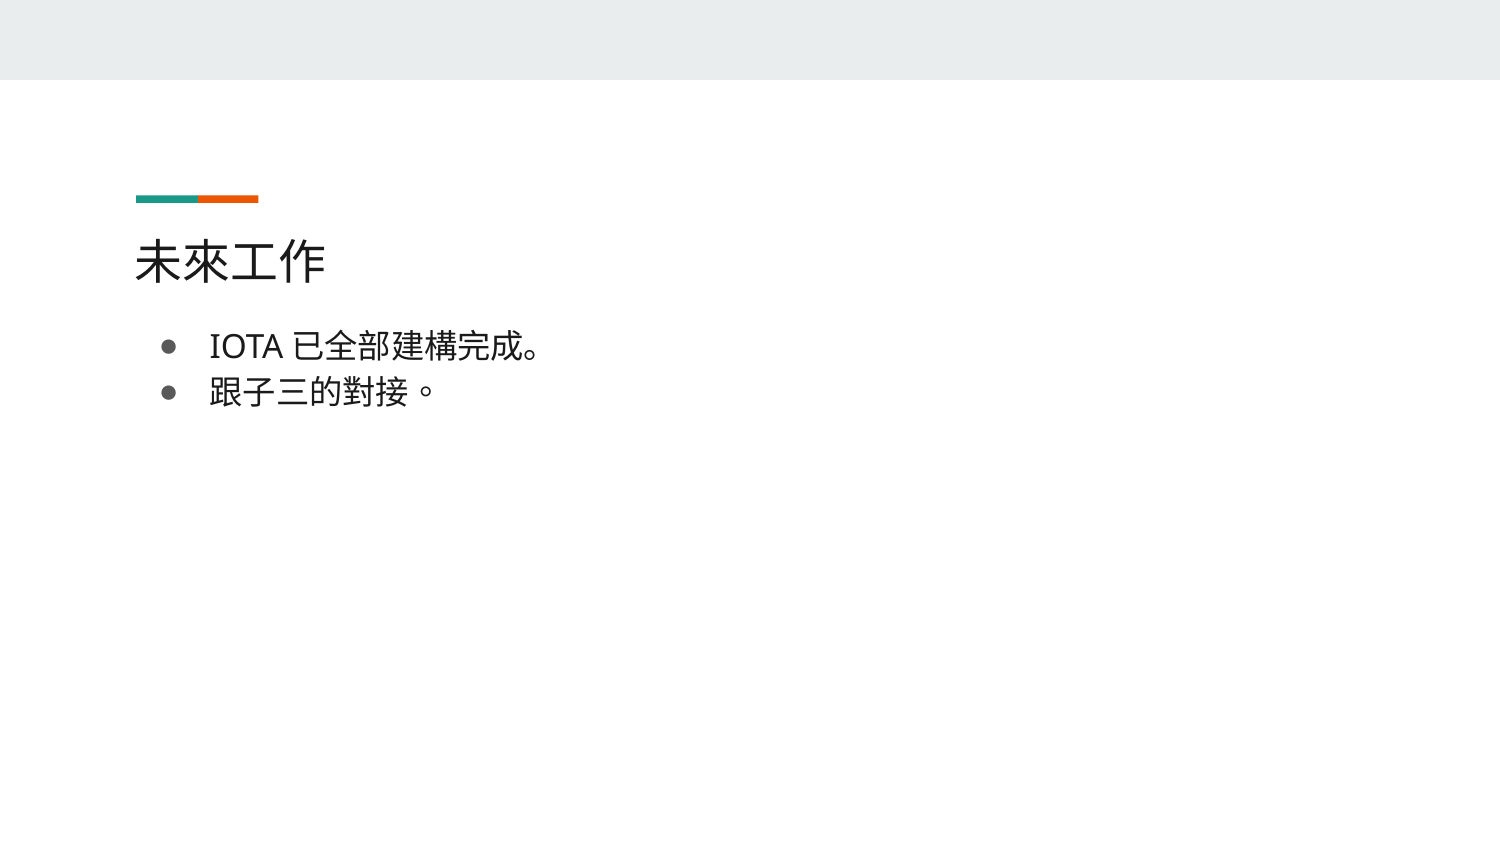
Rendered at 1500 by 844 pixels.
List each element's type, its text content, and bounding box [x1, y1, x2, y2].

list IOTA已全部建構完成。 跟子三的對接。 [119, 303, 1382, 676]
title 未來工作 [119, 215, 1382, 303]
